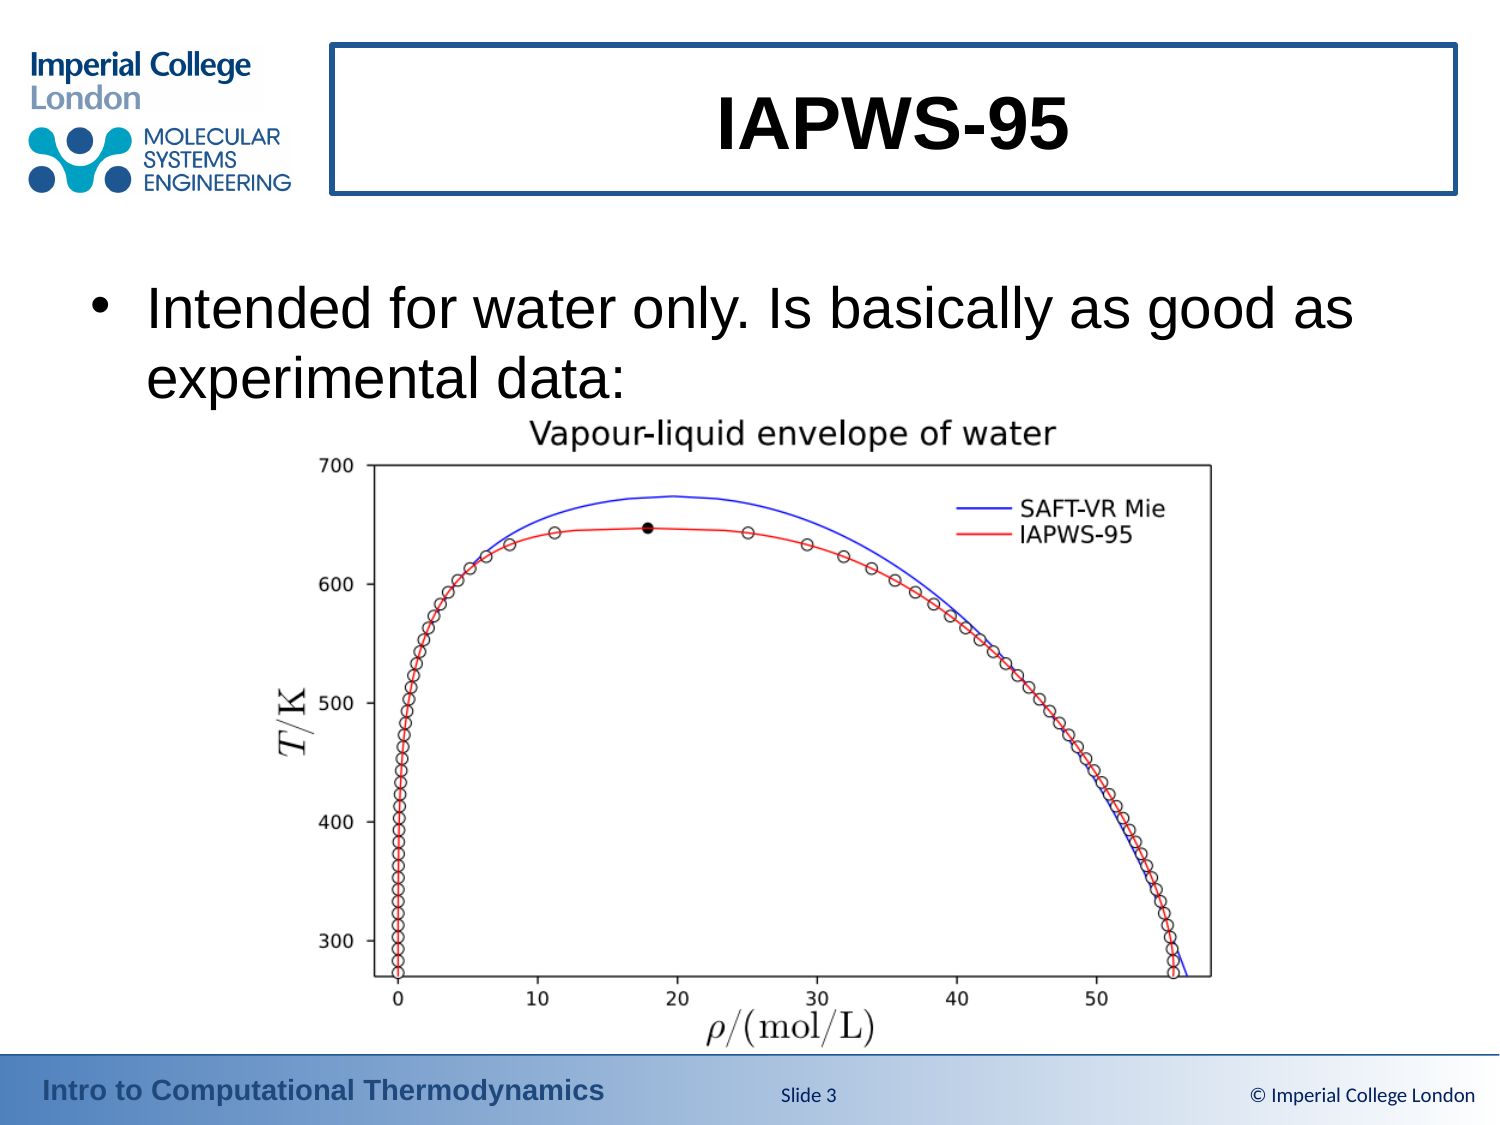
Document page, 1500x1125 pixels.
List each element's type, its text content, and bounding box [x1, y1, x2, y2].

footer © Imperial College London [1234, 1073, 1495, 1115]
picture [27, 45, 265, 113]
list Intended for water only. Is basically as good as experimental data: [75, 262, 1456, 1053]
slide_number Slide 3 [667, 1073, 952, 1115]
picture [27, 125, 293, 194]
picture [272, 416, 1228, 1054]
title IAPWS-95 [329, 42, 1458, 196]
